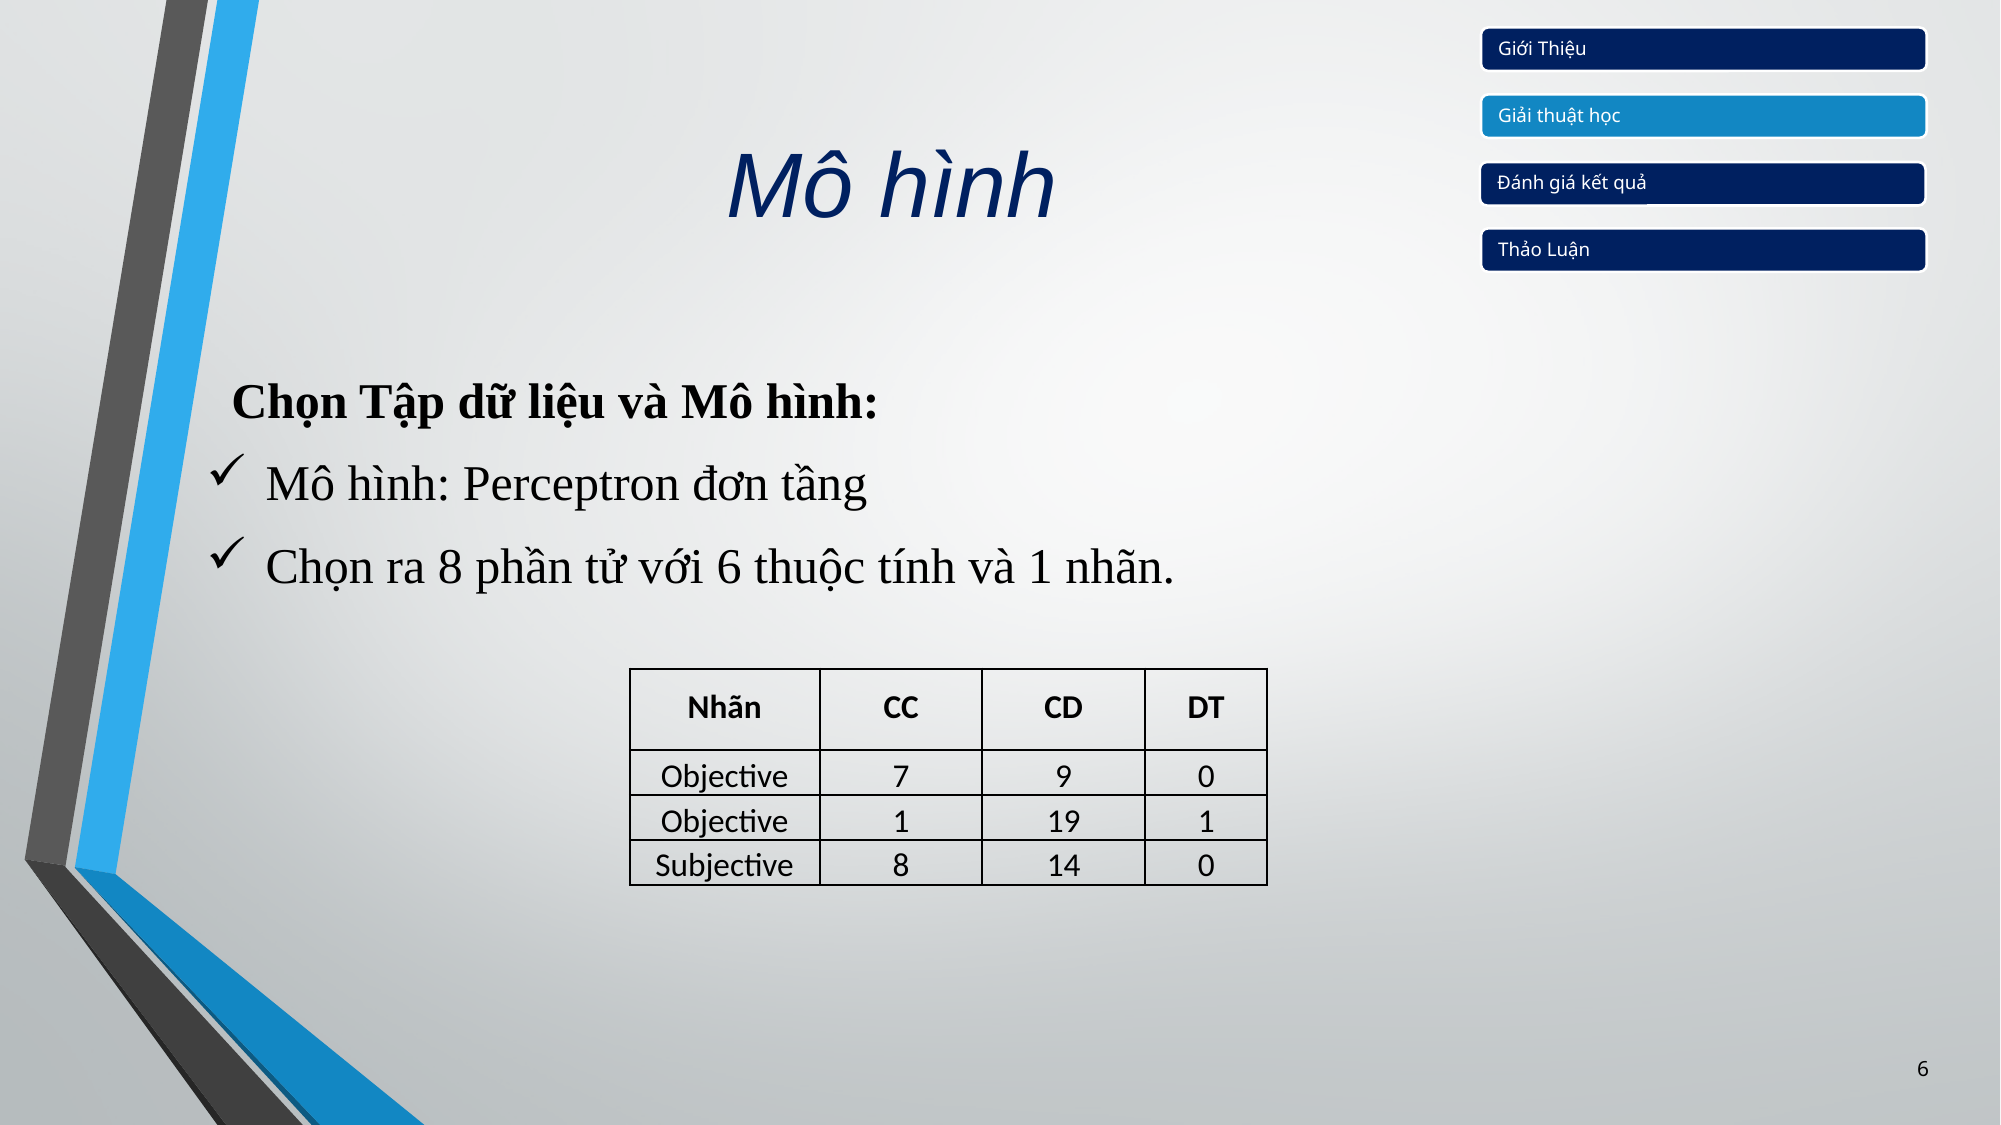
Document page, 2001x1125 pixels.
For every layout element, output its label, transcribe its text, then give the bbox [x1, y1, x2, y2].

table_cell 0 [1146, 841, 1266, 884]
table_cell 7 [821, 751, 981, 794]
table_cell Subjective [631, 841, 819, 884]
list Chọn Tập dữ liệu và Mô hình: Mô hình: Perceptron đơn tầng Chọn ra 8 phần tử với 6 thuộc tính và 1 nhãn. [191, 360, 1868, 633]
table_cell 1 [1146, 796, 1266, 839]
table_header CD [983, 670, 1144, 749]
table_cell 8 [821, 841, 981, 884]
table_cell 0 [1146, 751, 1266, 794]
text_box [1456, 24, 1948, 291]
table_cell 14 [983, 841, 1144, 884]
table_cell 9 [983, 751, 1144, 794]
table_header CC [821, 670, 981, 749]
text_box Mô hình [70, 75, 1714, 325]
table_cell Objective [631, 796, 819, 839]
table_header DT [1146, 670, 1266, 749]
table_cell 19 [983, 796, 1144, 839]
text_box [0, 0, 2000, 75]
table_cell Objective [631, 751, 819, 794]
table_cell 1 [821, 796, 981, 839]
slide_number 6 [1853, 1042, 1944, 1099]
table_header Nhãn [631, 670, 819, 749]
